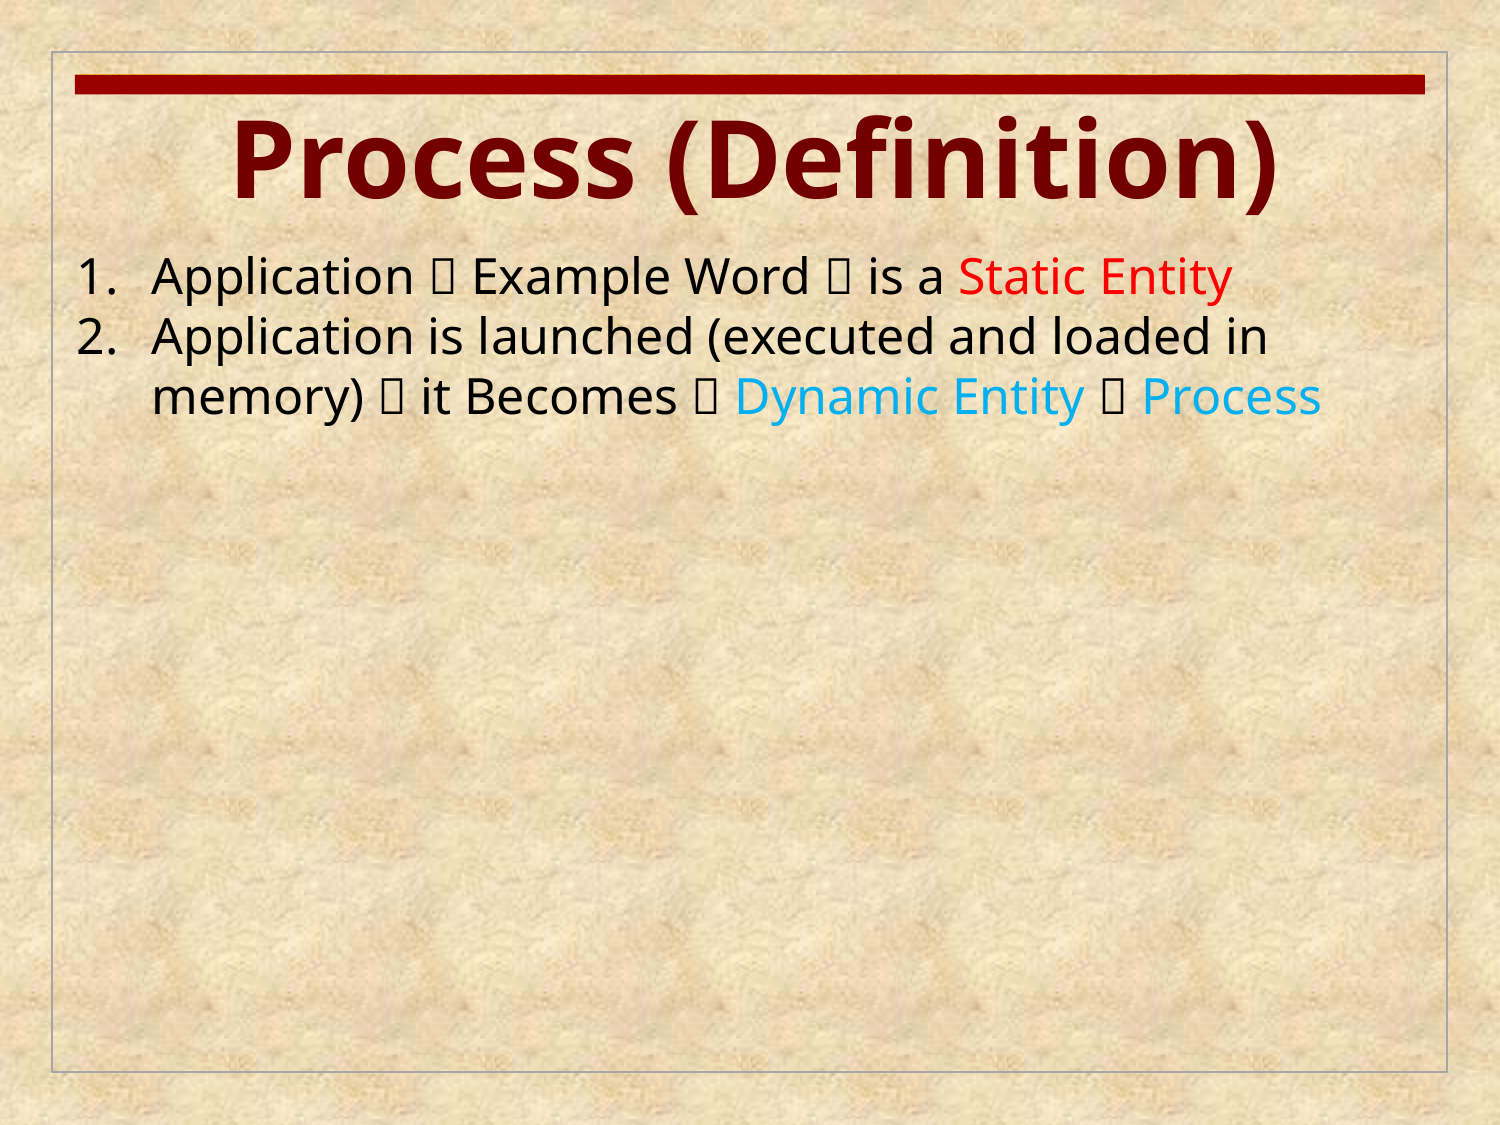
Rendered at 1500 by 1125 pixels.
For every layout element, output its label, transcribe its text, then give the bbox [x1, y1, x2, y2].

picture [0, 0, 1500, 1125]
text_box Process (Definition) [112, 99, 1397, 237]
text_box Application  Example Word  is a Static Entity Application is launched (executed and loaded in memory)  it Becomes  Dynamic Entity  Process [61, 237, 1447, 552]
